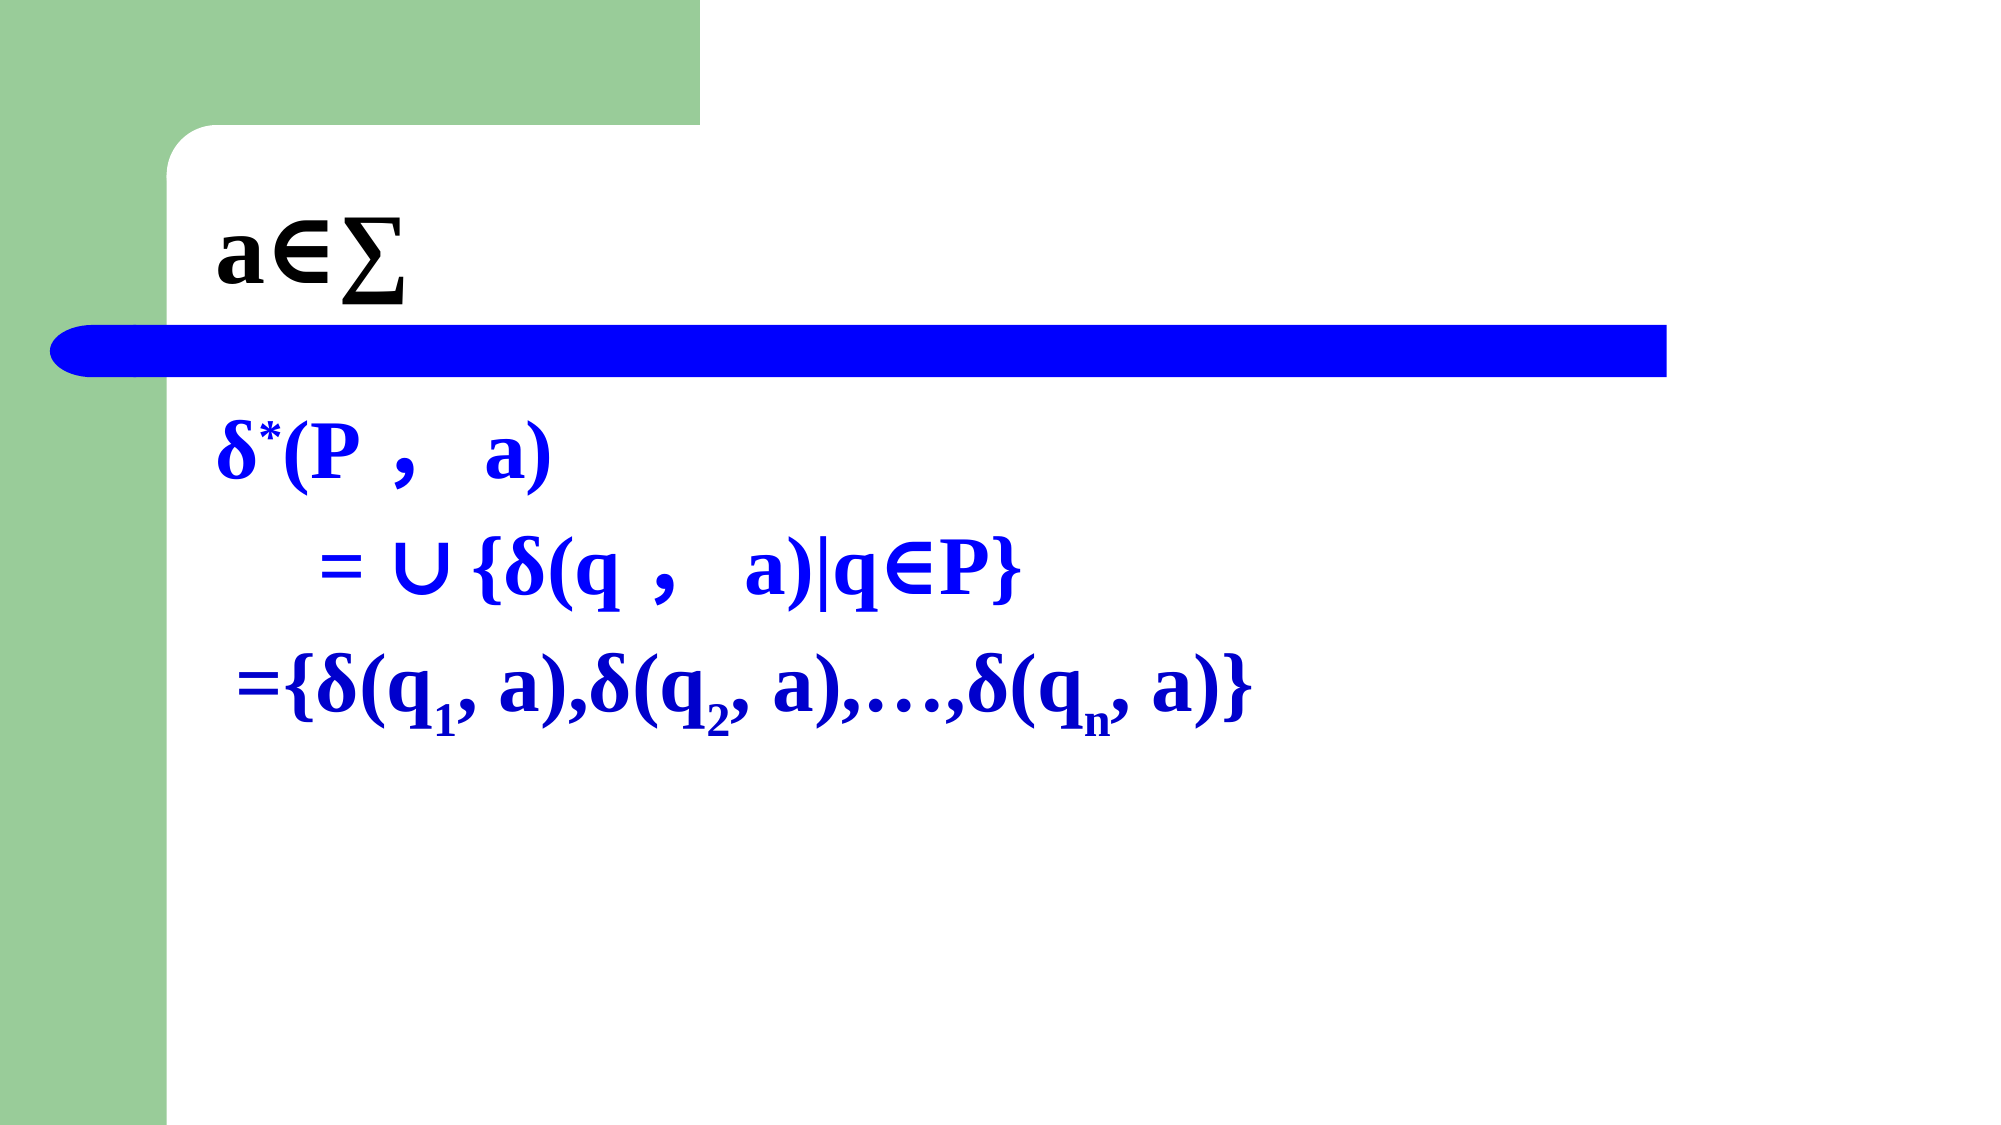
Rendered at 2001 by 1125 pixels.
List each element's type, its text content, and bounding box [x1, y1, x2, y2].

title a∈∑ [199, 124, 1951, 313]
list δ*(P，a) = ∪ {δ(q，a)|q∈P} ={δ(q1, a),δ(q2, a),…,δ(qn, a)} [199, 387, 1951, 1001]
